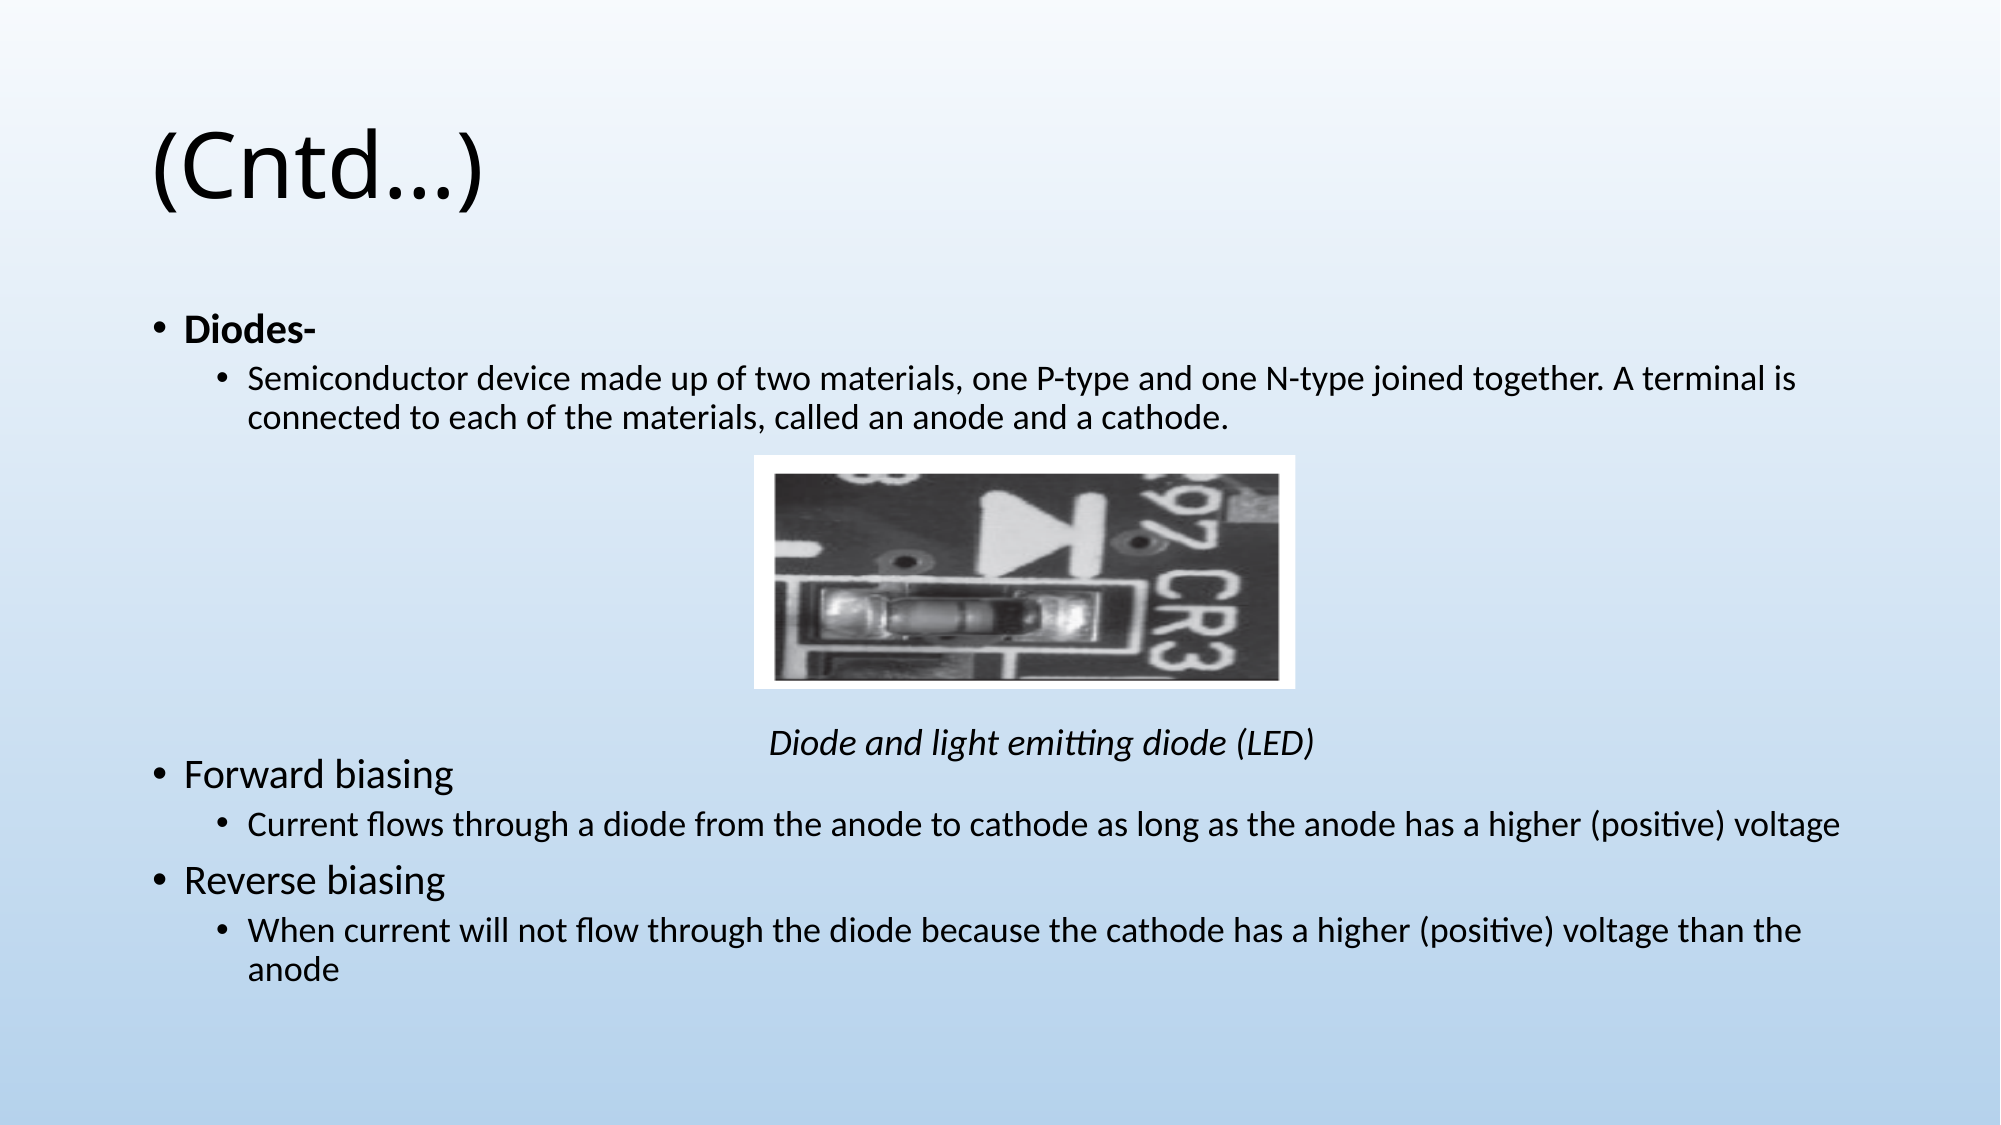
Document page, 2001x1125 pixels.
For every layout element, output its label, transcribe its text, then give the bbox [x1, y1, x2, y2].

list Diodes- Semiconductor device made up of two materials, one P-type and one N-type joined together. A terminal is connected to each of the materials, called an anode and a cathode. Forward biasing Current flows through a diode from the anode to cathode as long as the anode has a higher (positive) voltage Reverse biasing When current will not flow through the diode because the cathode has a higher (positive) voltage than the anode [137, 299, 1863, 1014]
text_box Diode and light emitting diode (LED) [754, 710, 1366, 771]
picture [754, 455, 1296, 689]
title (Cntd…) [137, 59, 1863, 278]
